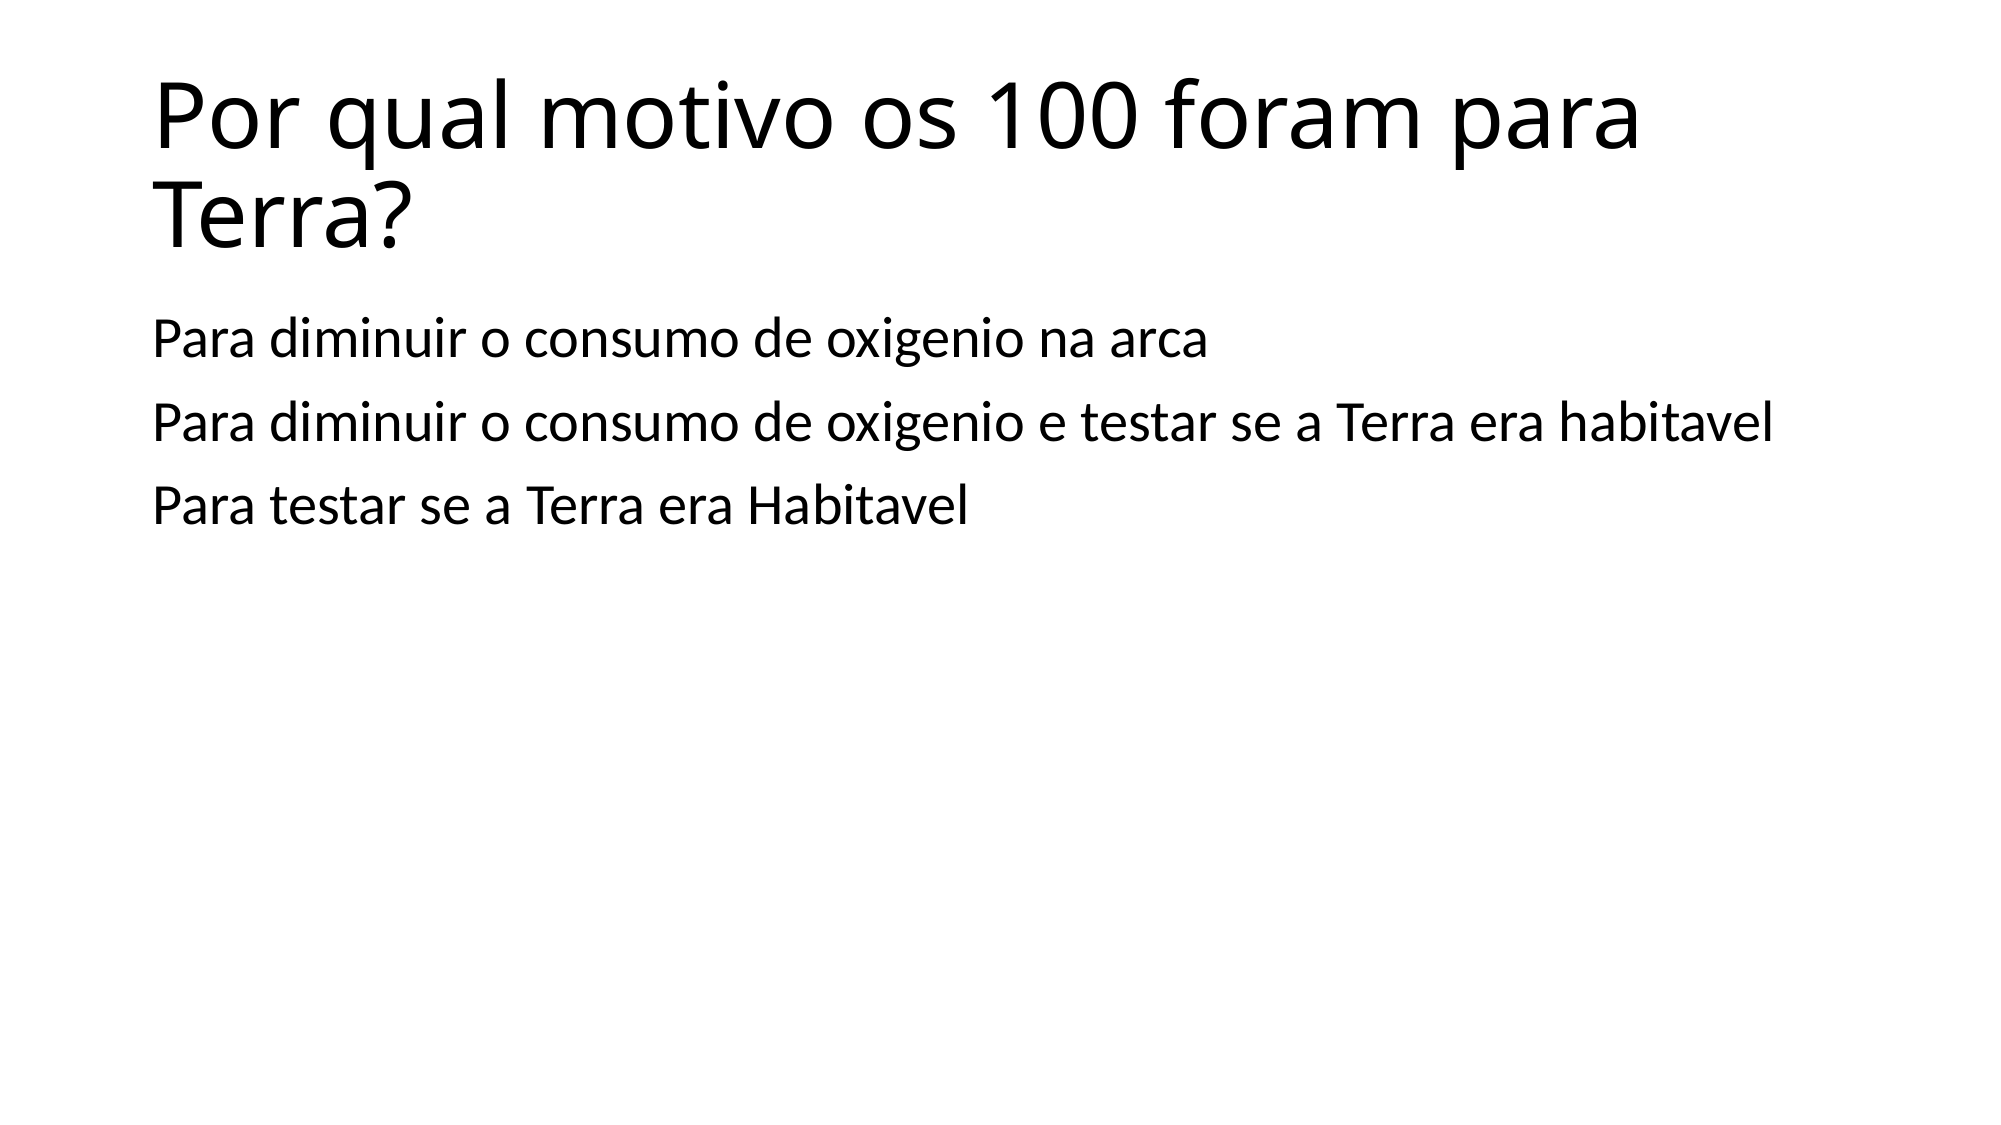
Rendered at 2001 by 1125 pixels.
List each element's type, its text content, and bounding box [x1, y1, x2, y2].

title Por qual motivo os 100 foram para Terra? [137, 59, 1863, 278]
list Para diminuir o consumo de oxigenio na arca Para diminuir o consumo de oxigenio e testar se a Terra era habitavel Para testar se a Terra era Habitavel [137, 299, 1863, 1014]
